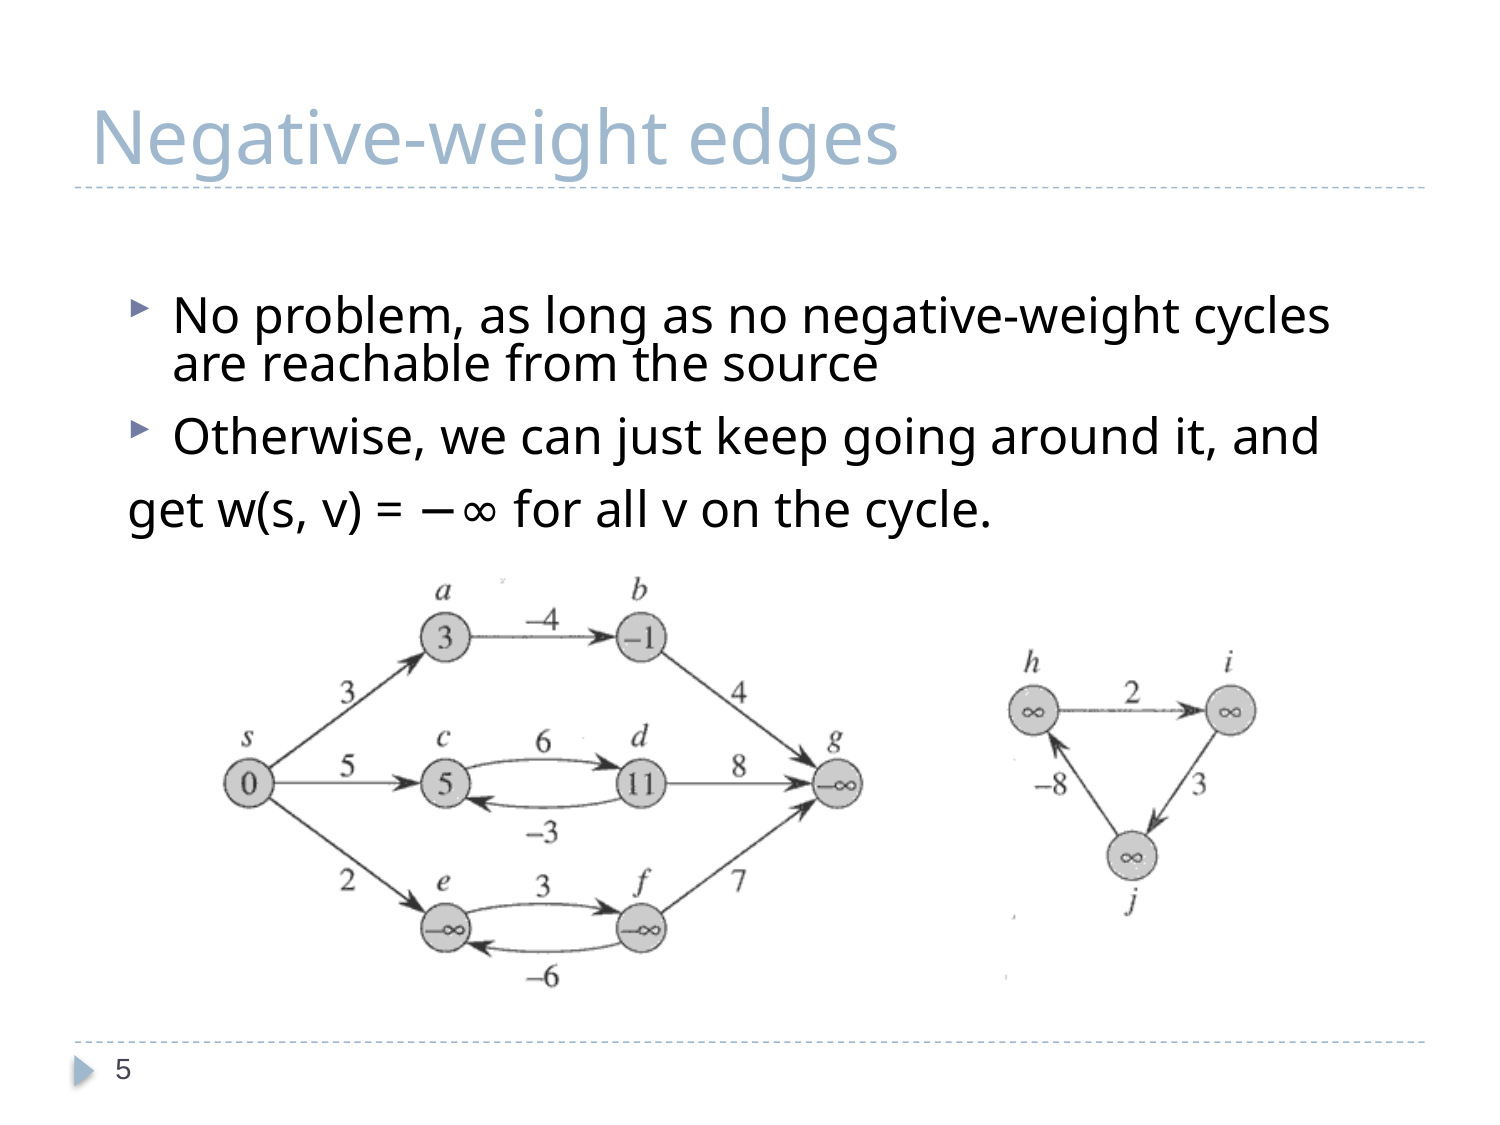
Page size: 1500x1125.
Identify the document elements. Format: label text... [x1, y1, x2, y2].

slide_number 5 [100, 1042, 426, 1103]
picture [199, 562, 1288, 1019]
list No problem, as long as no negative-weight cycles are reachable from the source Otherwise, we can just keep going around it, and get w(s, v) = −∞ for all v on the cycle. [112, 287, 1388, 575]
title Negative-weight edges [75, 24, 1425, 188]
